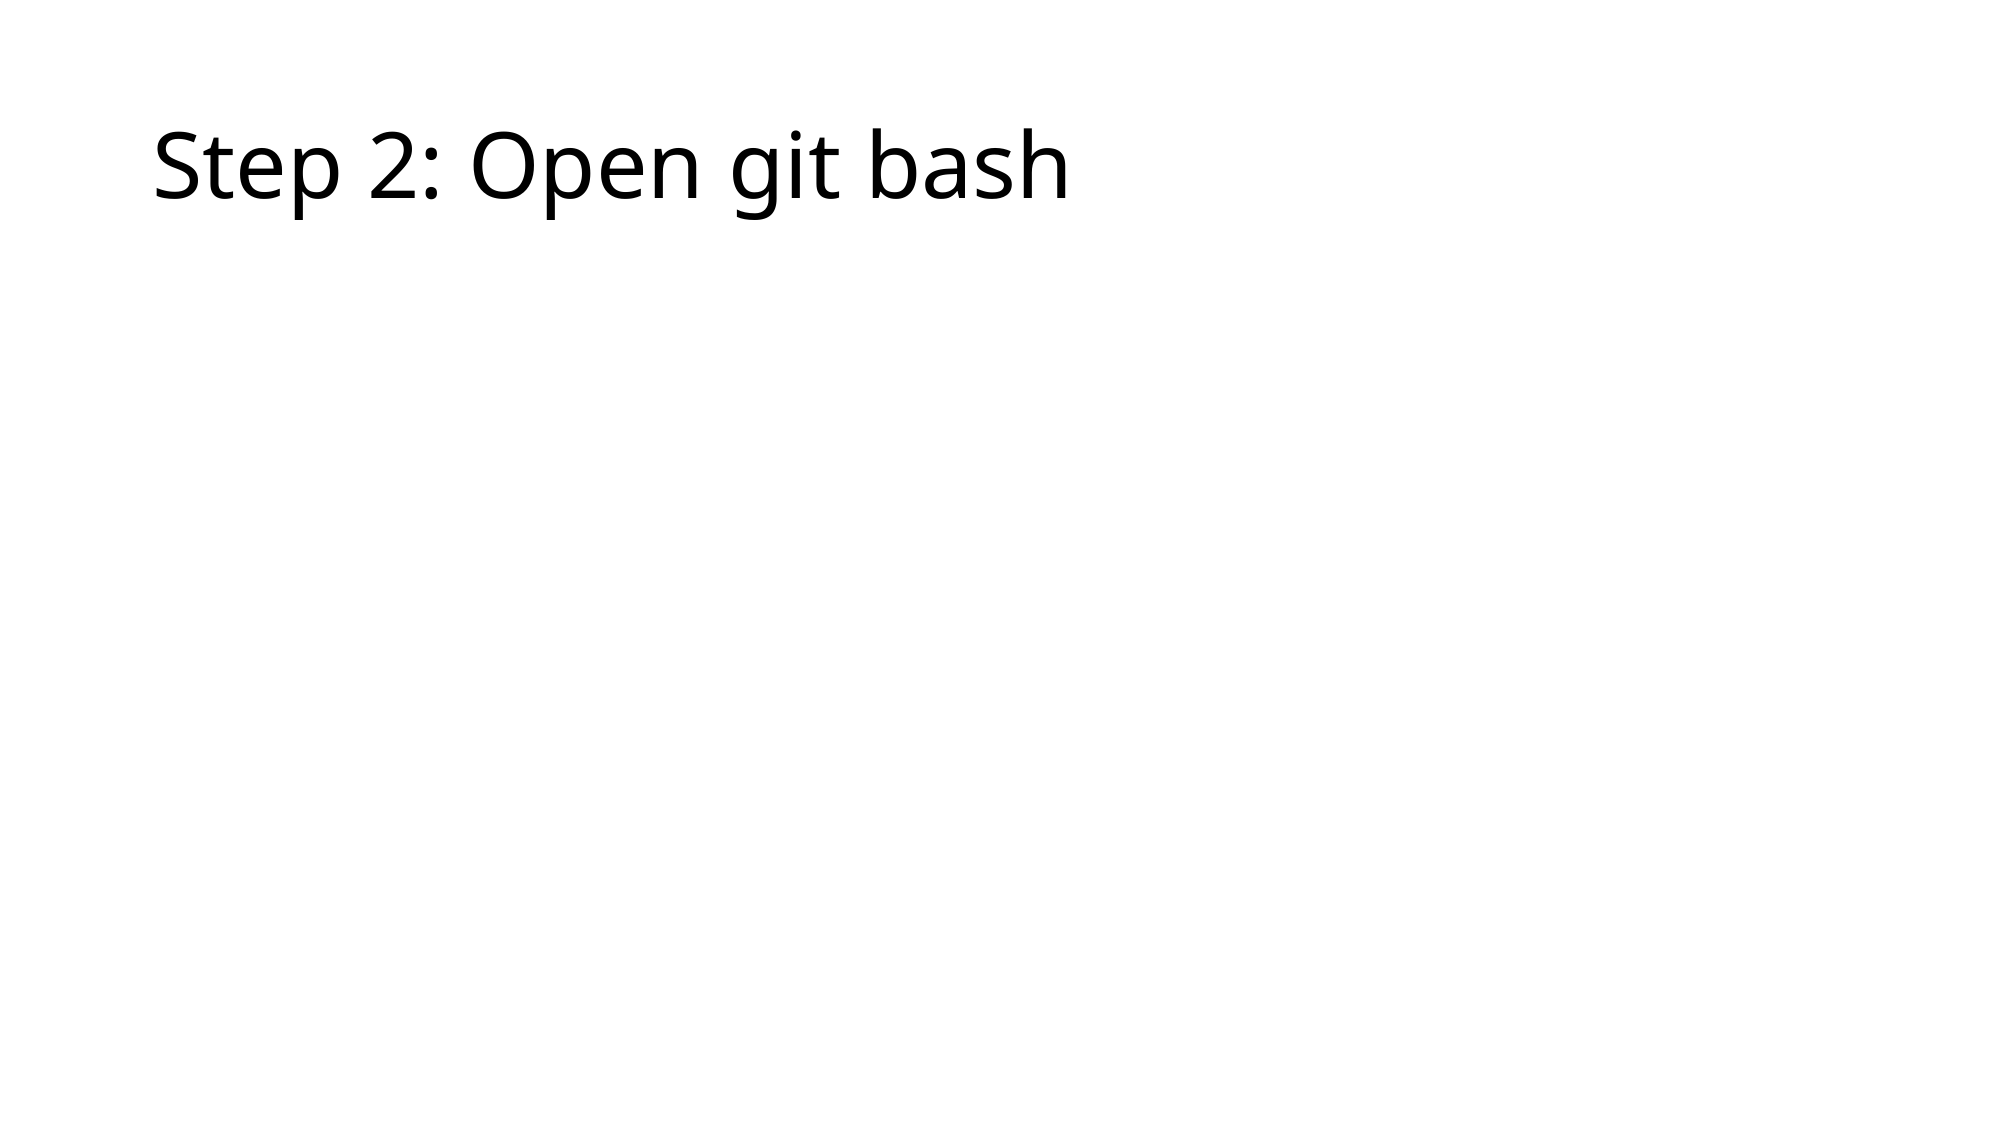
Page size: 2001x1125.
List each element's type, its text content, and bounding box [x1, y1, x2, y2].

title Step 2: Open git bash [137, 59, 1863, 278]
